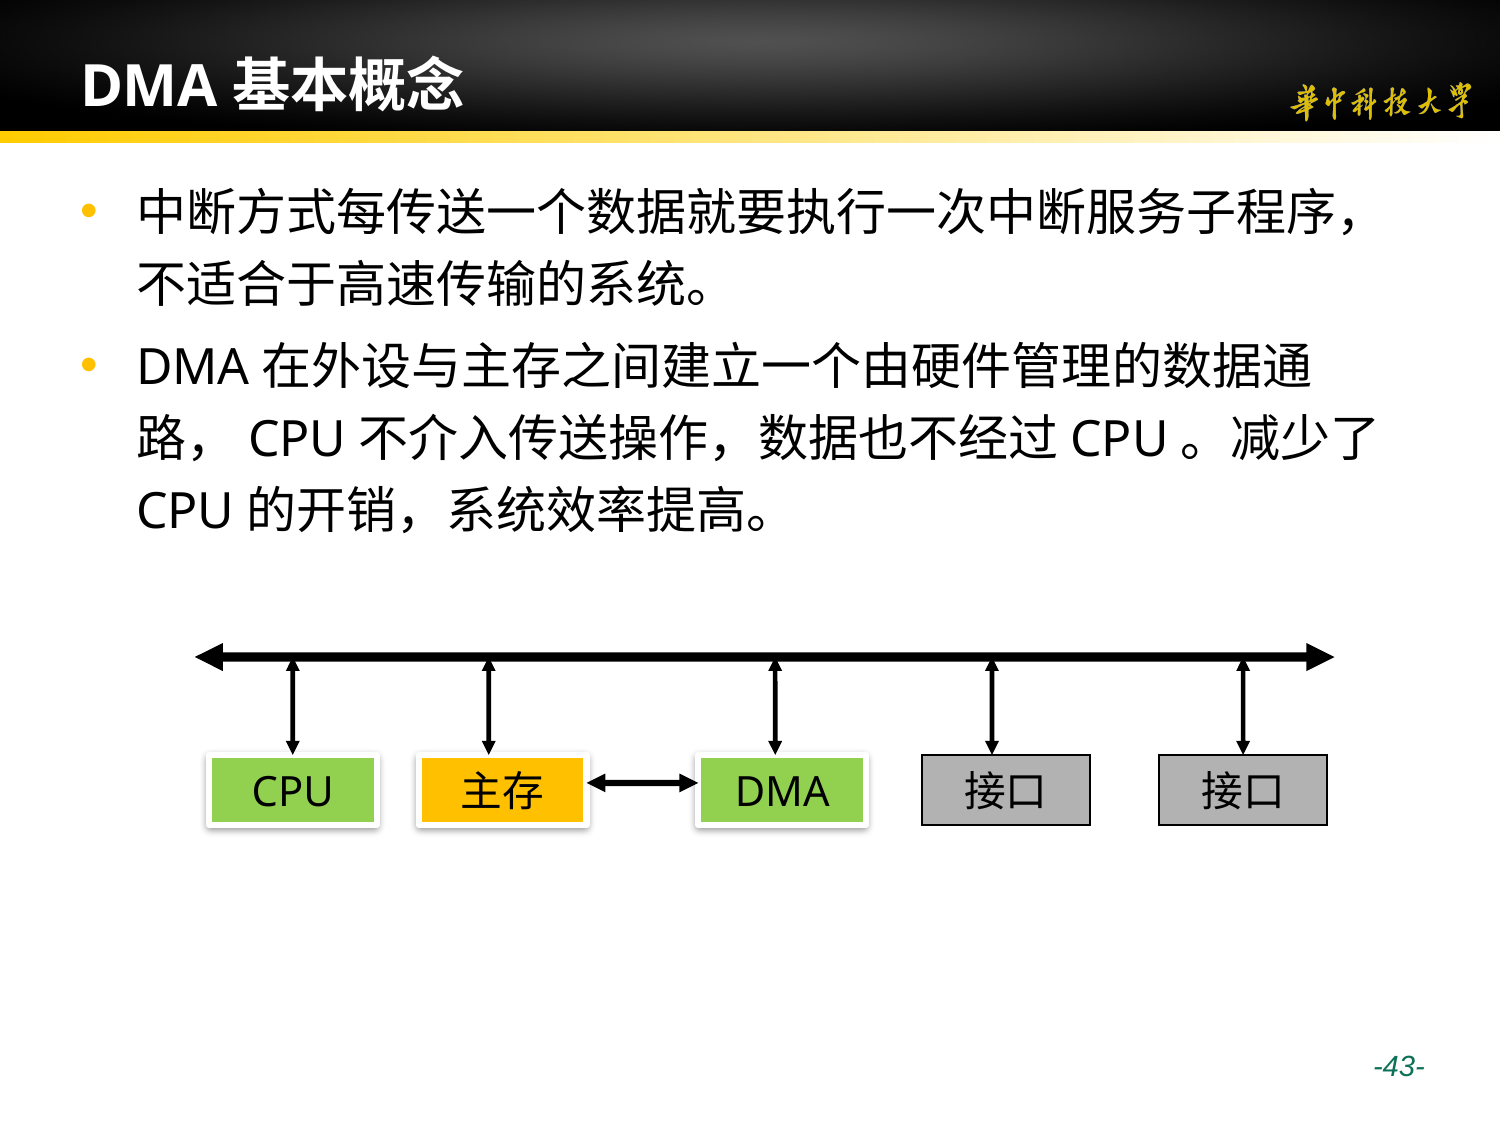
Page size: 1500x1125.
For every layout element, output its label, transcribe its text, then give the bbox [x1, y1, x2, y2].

slide_number -43- [1281, 1039, 1448, 1118]
title DMA基本概念 [64, 34, 1416, 131]
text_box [194, 656, 1335, 826]
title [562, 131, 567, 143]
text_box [650, 131, 655, 143]
list 中断方式每传送一个数据就要执行一次中断服务子程序，不适合于高速传输的系统。 DMA在外设与主存之间建立一个由硬件管理的数据通路，CPU不介入传送操作，数据也不经过CPU。减少了CPU的开销，系统效率提高。 [64, 160, 1414, 693]
picture [0, 0, 1500, 131]
text_box [738, 131, 744, 143]
